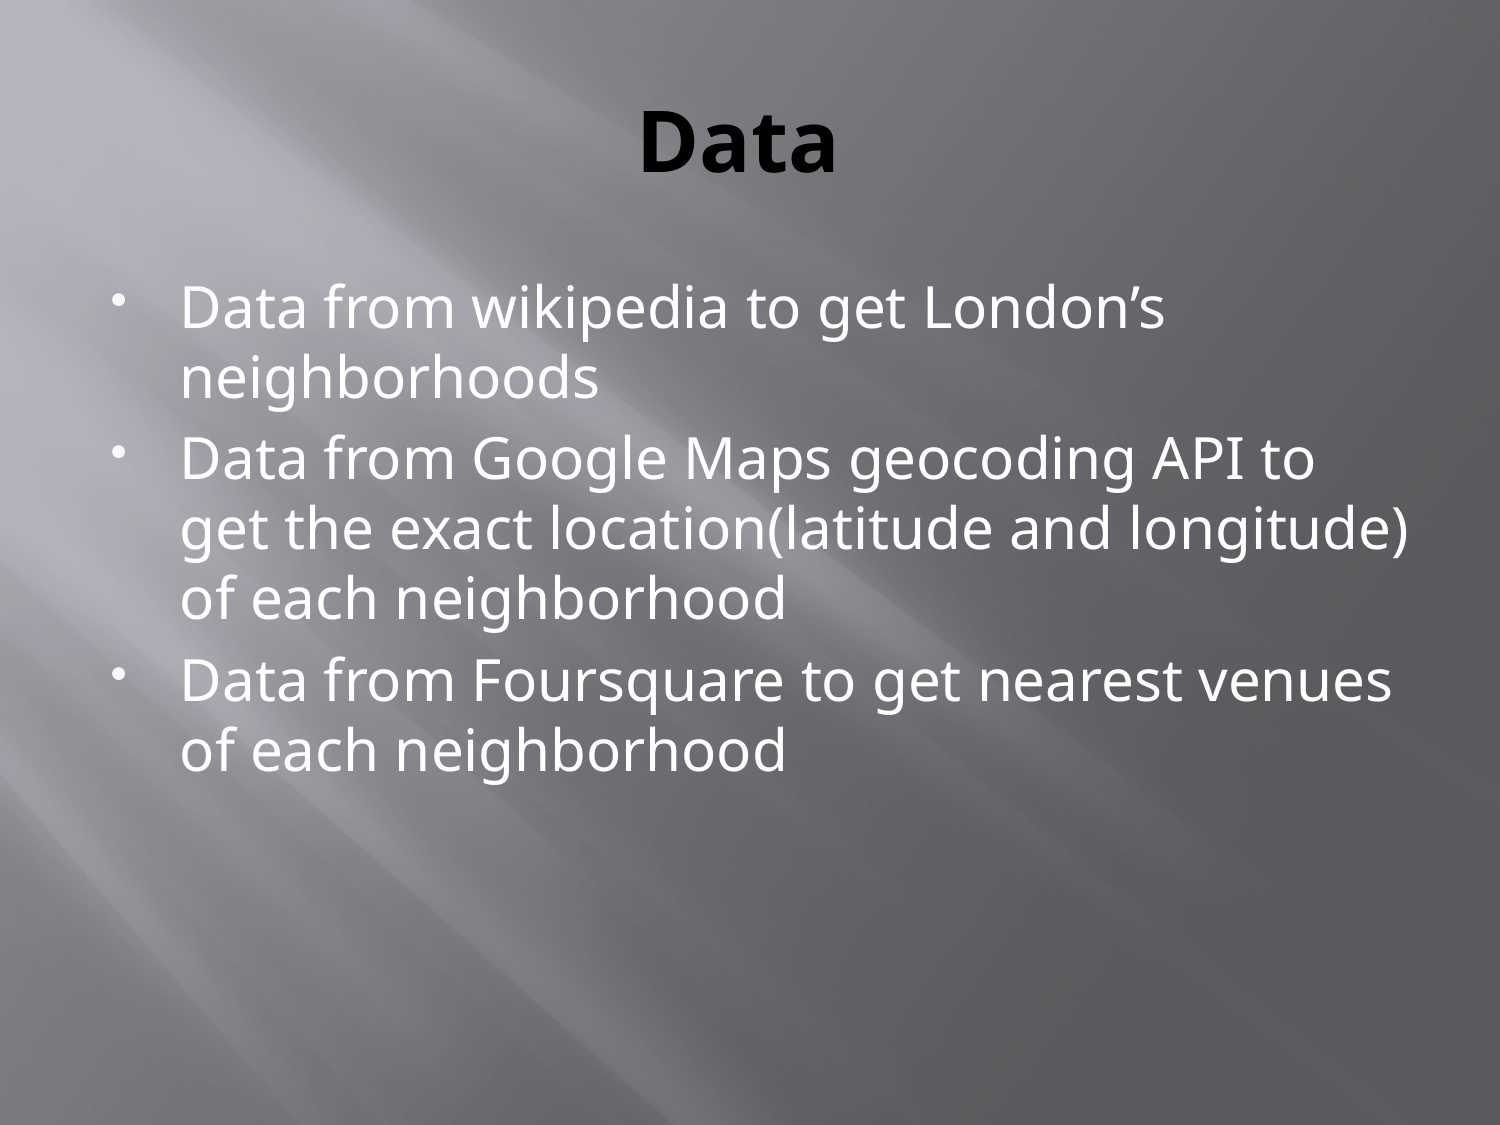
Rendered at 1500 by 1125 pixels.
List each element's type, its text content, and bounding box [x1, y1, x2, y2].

title Data [75, 45, 1425, 233]
list Data from wikipedia to get London’s neighborhoods Data from Google Maps geocoding API to get the exact location(latitude and longitude) of each neighborhood Data from Foursquare to get nearest venues of each neighborhood [75, 262, 1425, 1035]
